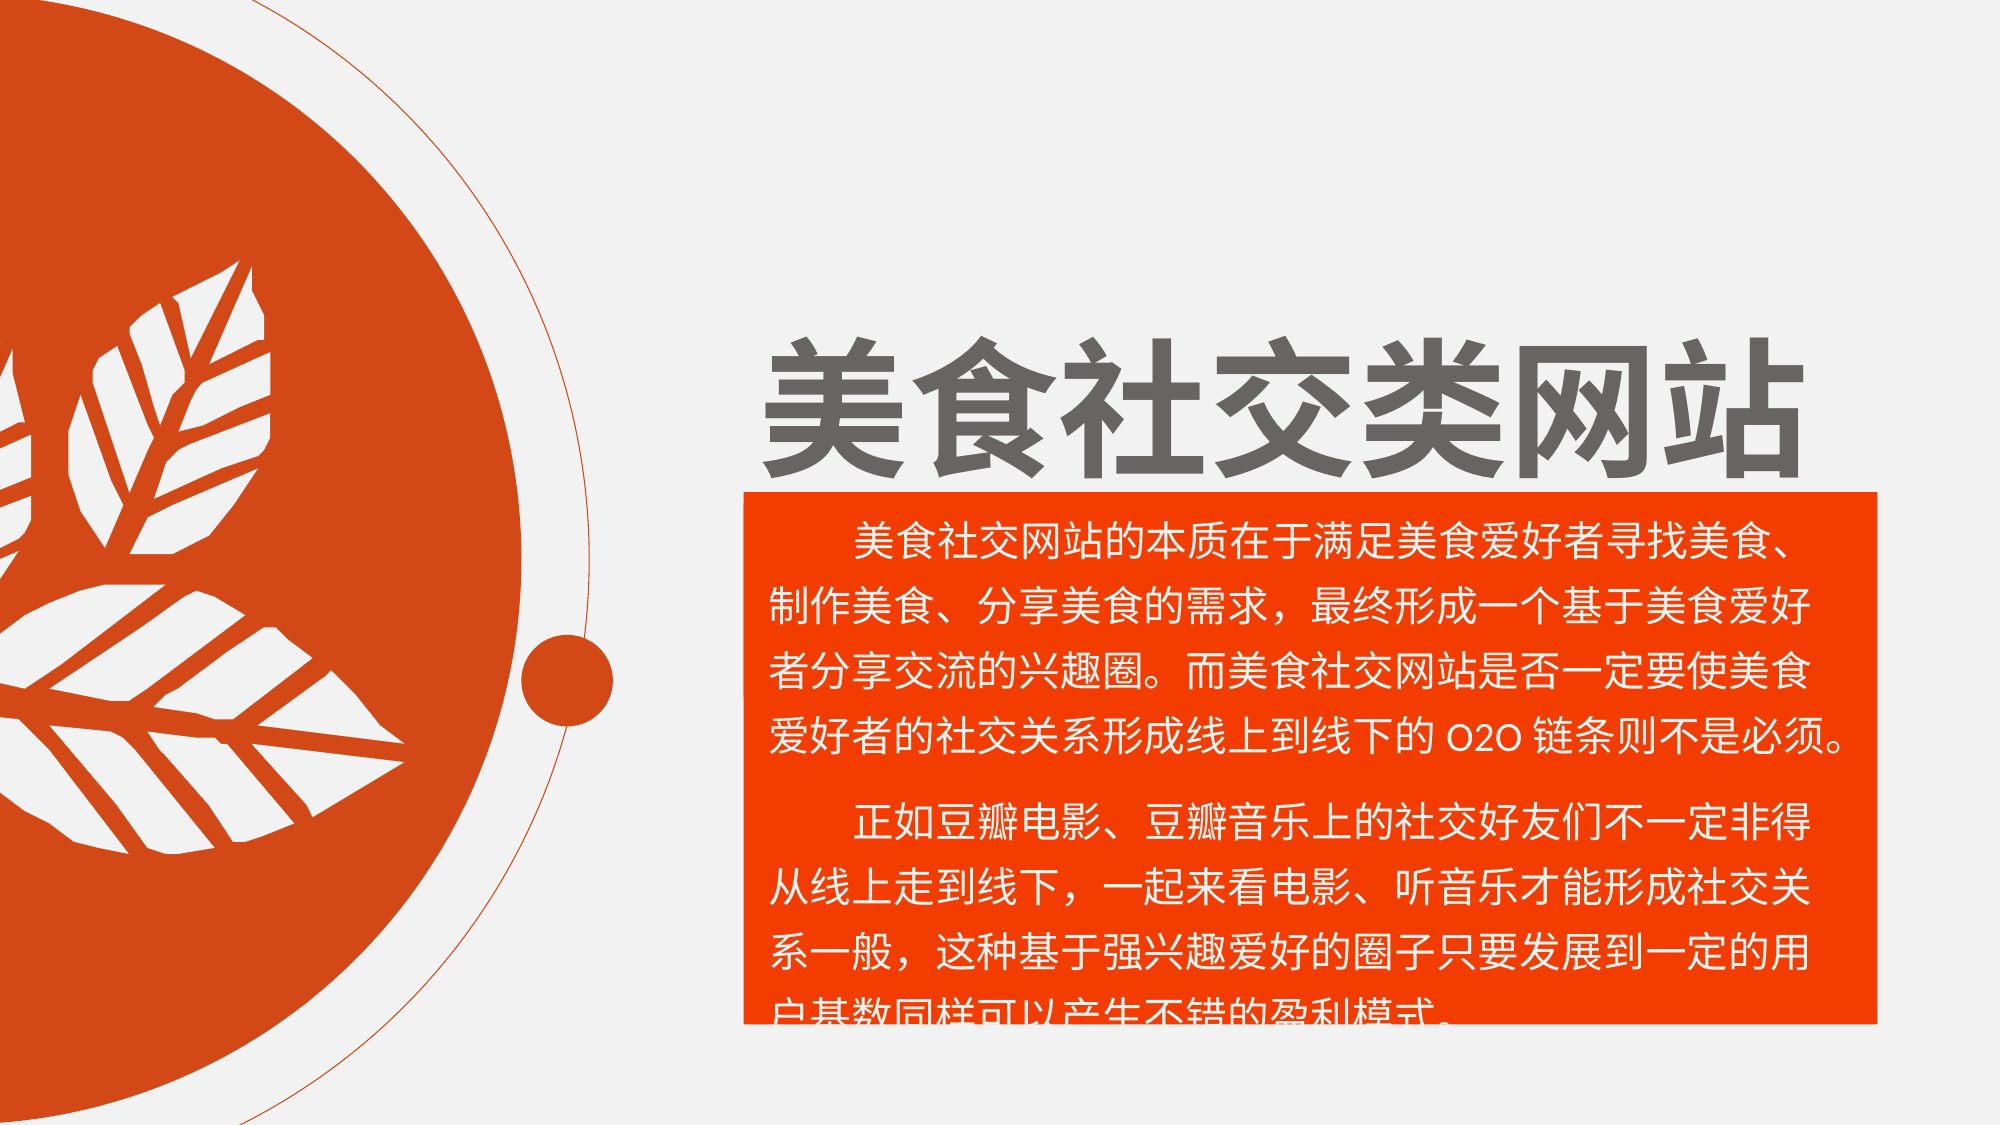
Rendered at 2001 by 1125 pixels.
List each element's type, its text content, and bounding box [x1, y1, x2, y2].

text_box [743, 492, 1878, 1025]
list 美食社交类网站 [743, 288, 1958, 469]
list 美食社交网站的本质在于满足美食爱好者寻找美食、制作美食、分享美食的需求，最终形成一个基于美食爱好者分享交流的兴趣圈。而美食社交网站是否一定要使美食爱好者的社交关系形成线上到线下的O2O链条则不是必须。 正如豆瓣电影、豆瓣音乐上的社交好友们不一定非得从线上走到线下，一起来看电影、听音乐才能形成社交关系一般，这种基于强兴趣爱好的圈子只要发展到一定的用户基数同样可以产生不错的盈利模式。 [753, 492, 1868, 959]
